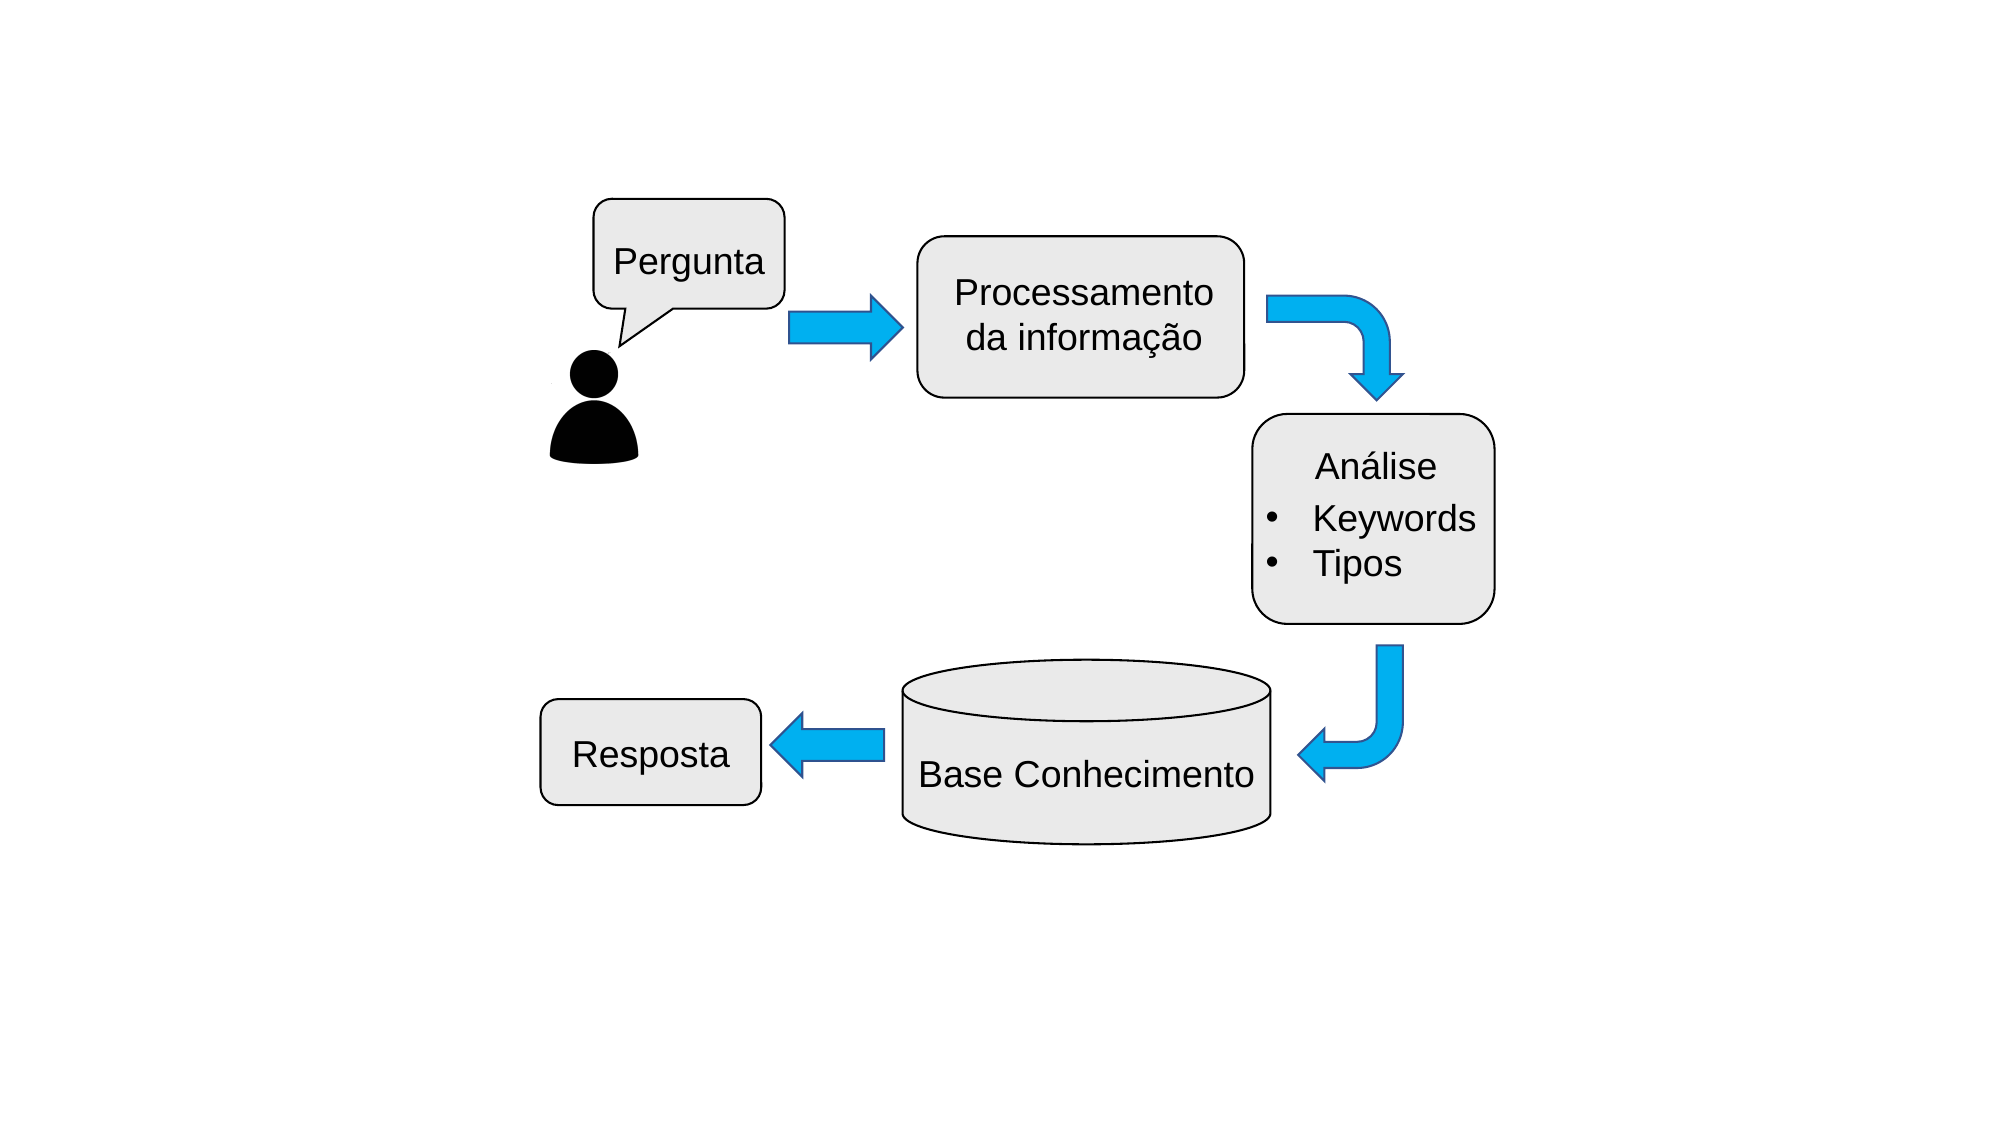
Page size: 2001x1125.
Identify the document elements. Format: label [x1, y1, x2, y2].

text_box [505, 198, 1495, 845]
